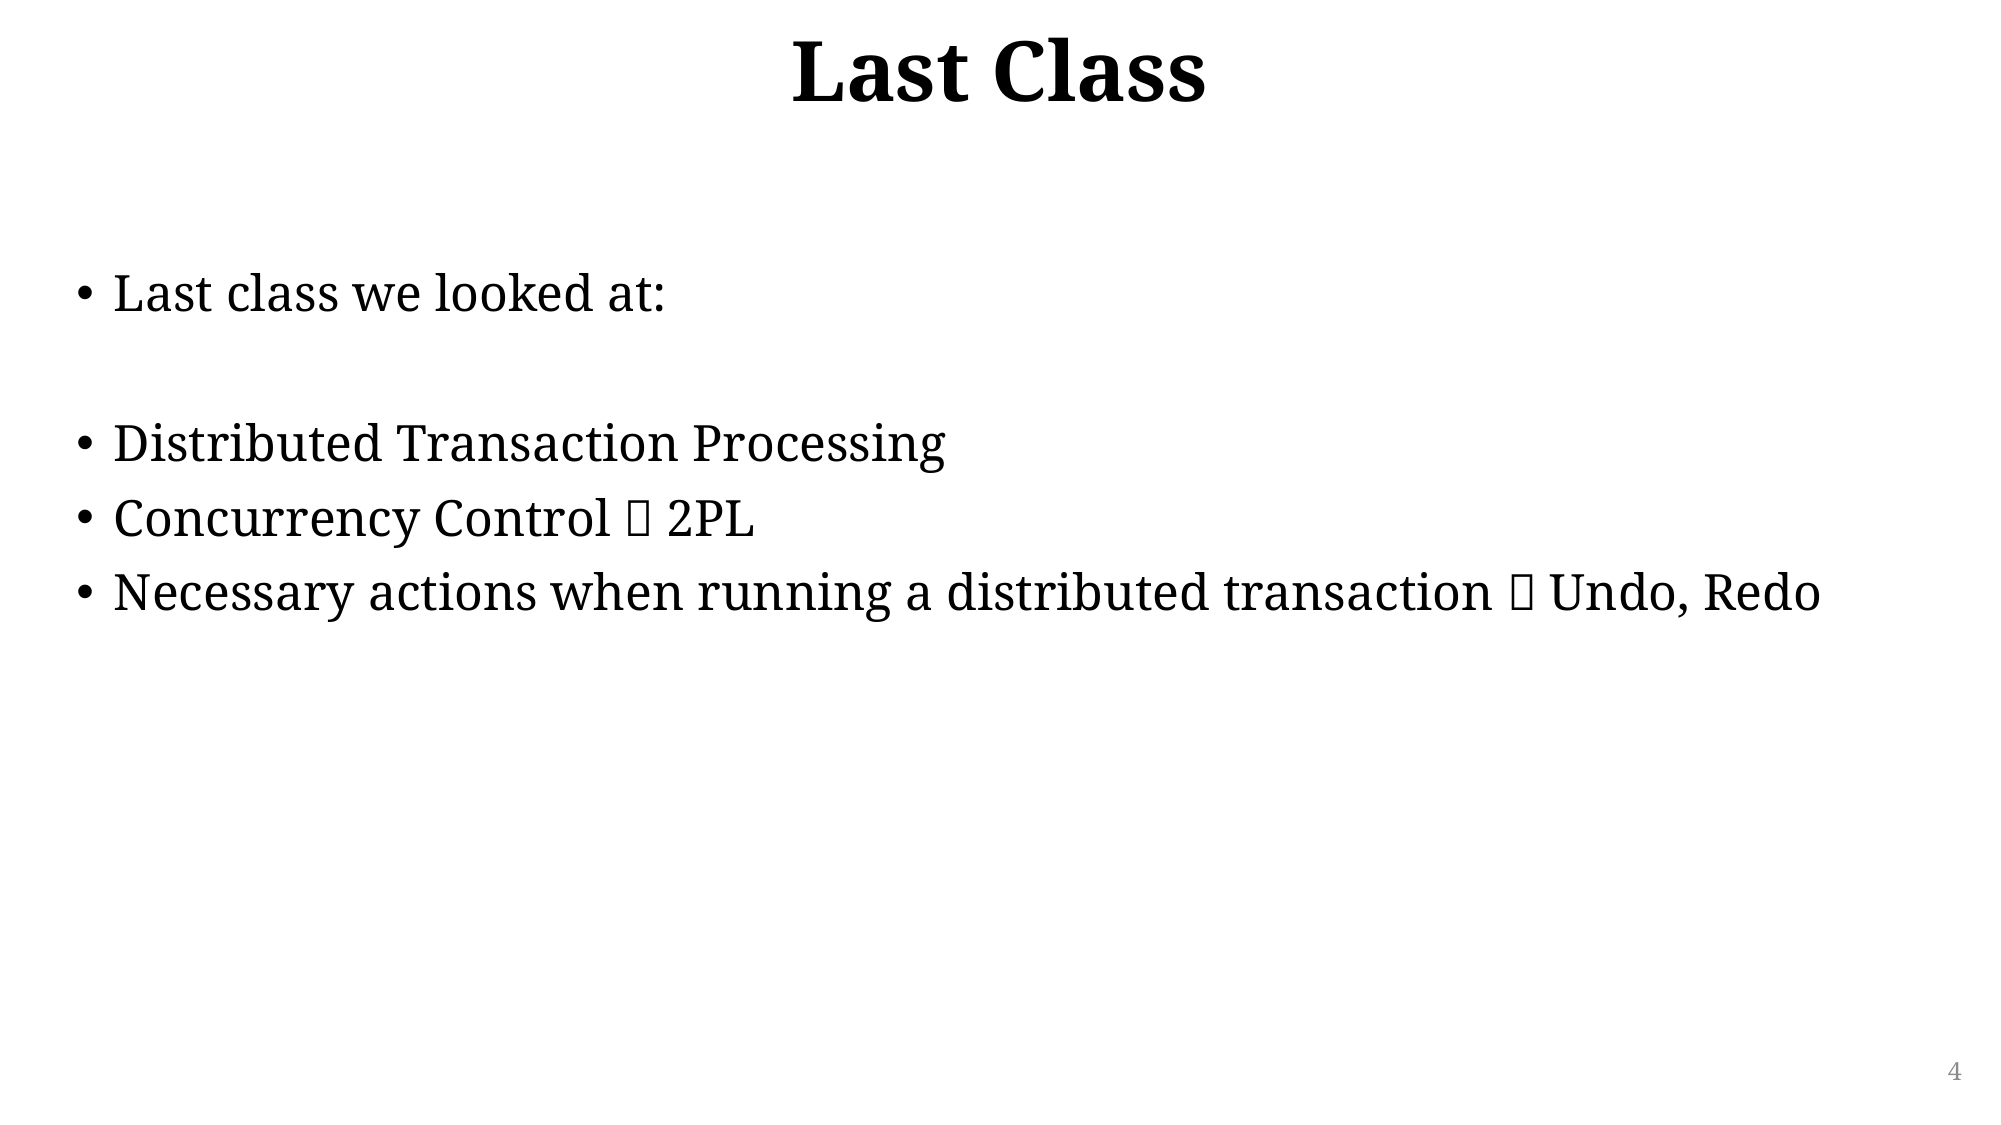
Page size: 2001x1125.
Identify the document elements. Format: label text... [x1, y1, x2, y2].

title Last Class [137, 0, 1863, 149]
list Last class we looked at: Distributed Transaction Processing Concurrency Control  2PL Necessary actions when running a distributed transaction  Undo, Redo [61, 260, 2000, 981]
slide_number 4 [1526, 1042, 1977, 1103]
